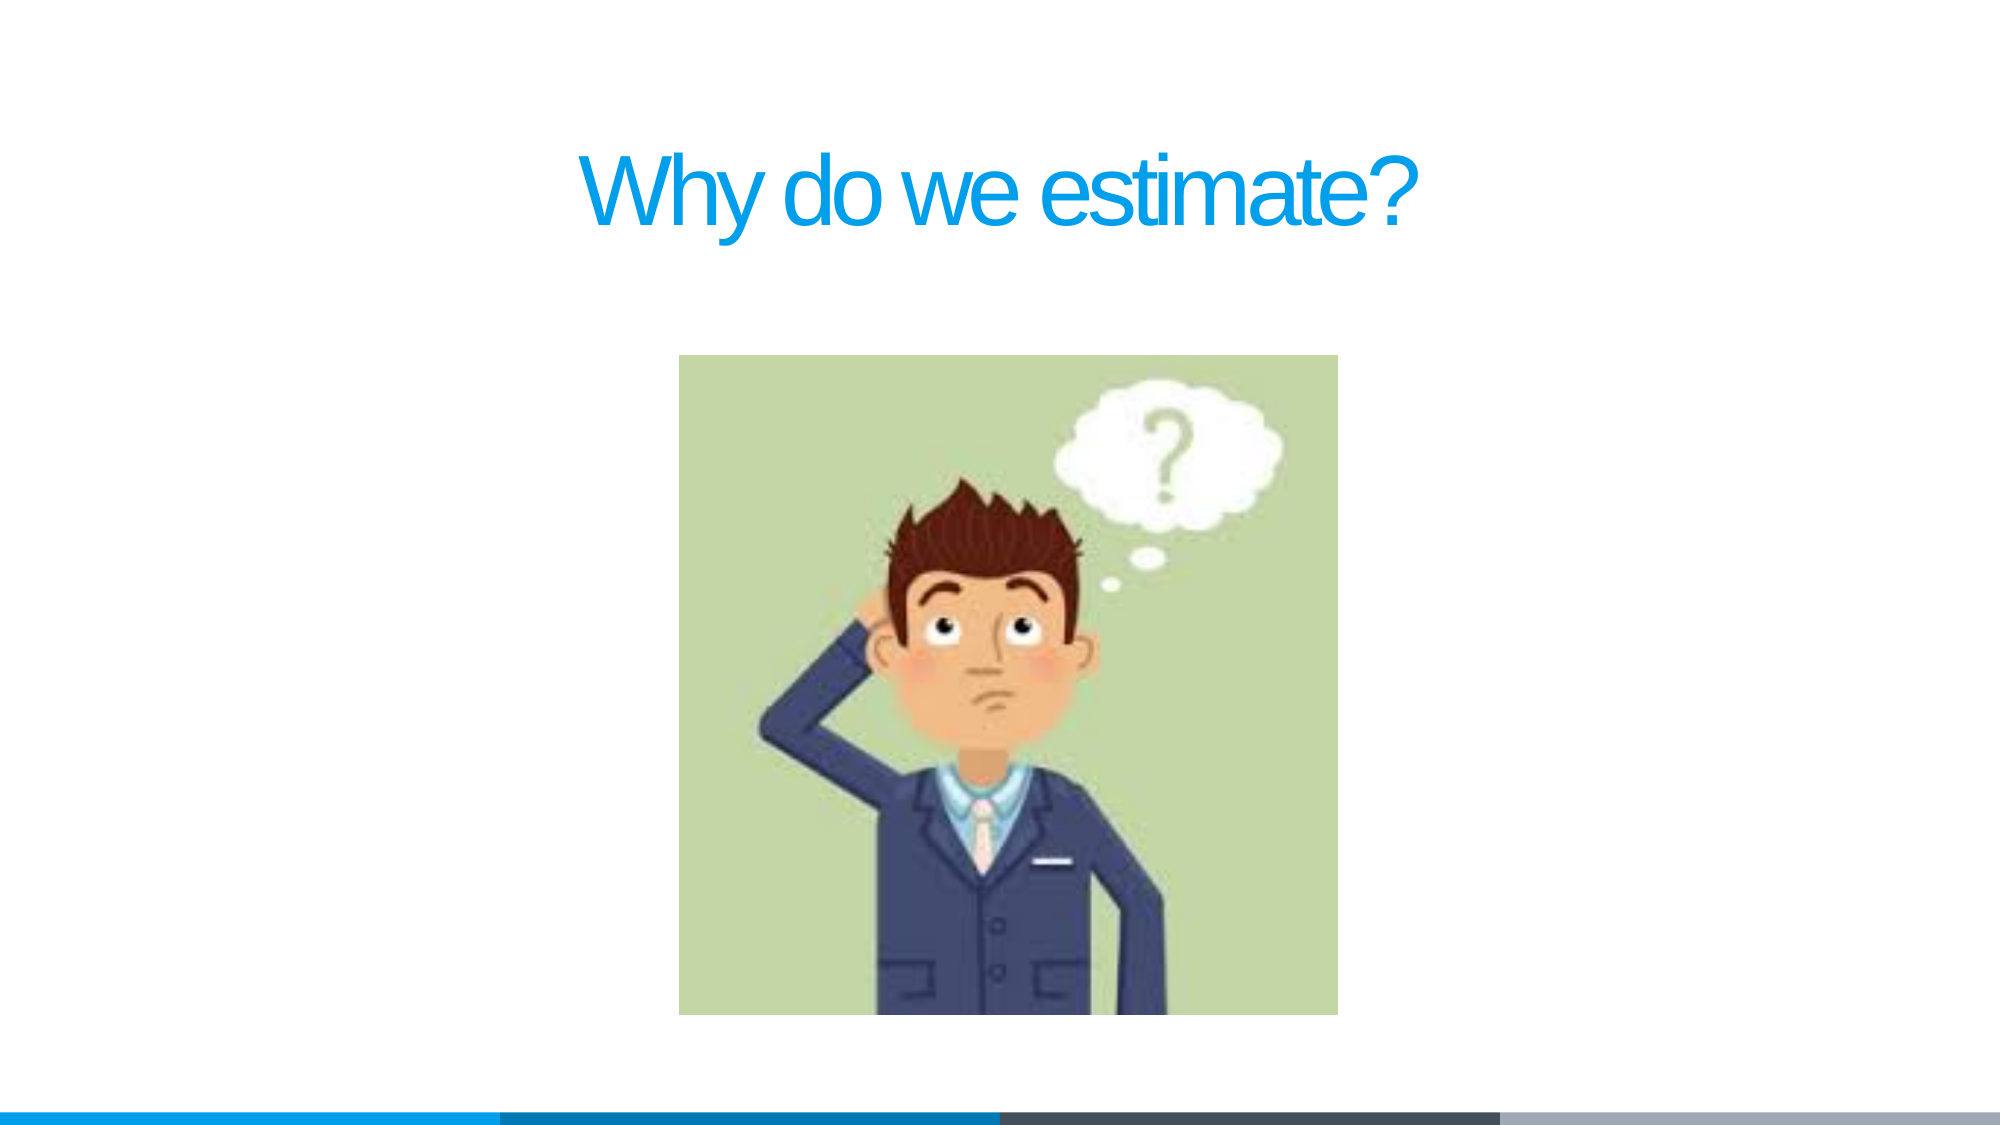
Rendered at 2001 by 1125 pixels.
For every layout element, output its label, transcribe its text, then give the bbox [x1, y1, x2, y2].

text_box Why do we estimate? [0, 118, 2000, 253]
picture [679, 355, 1338, 1015]
